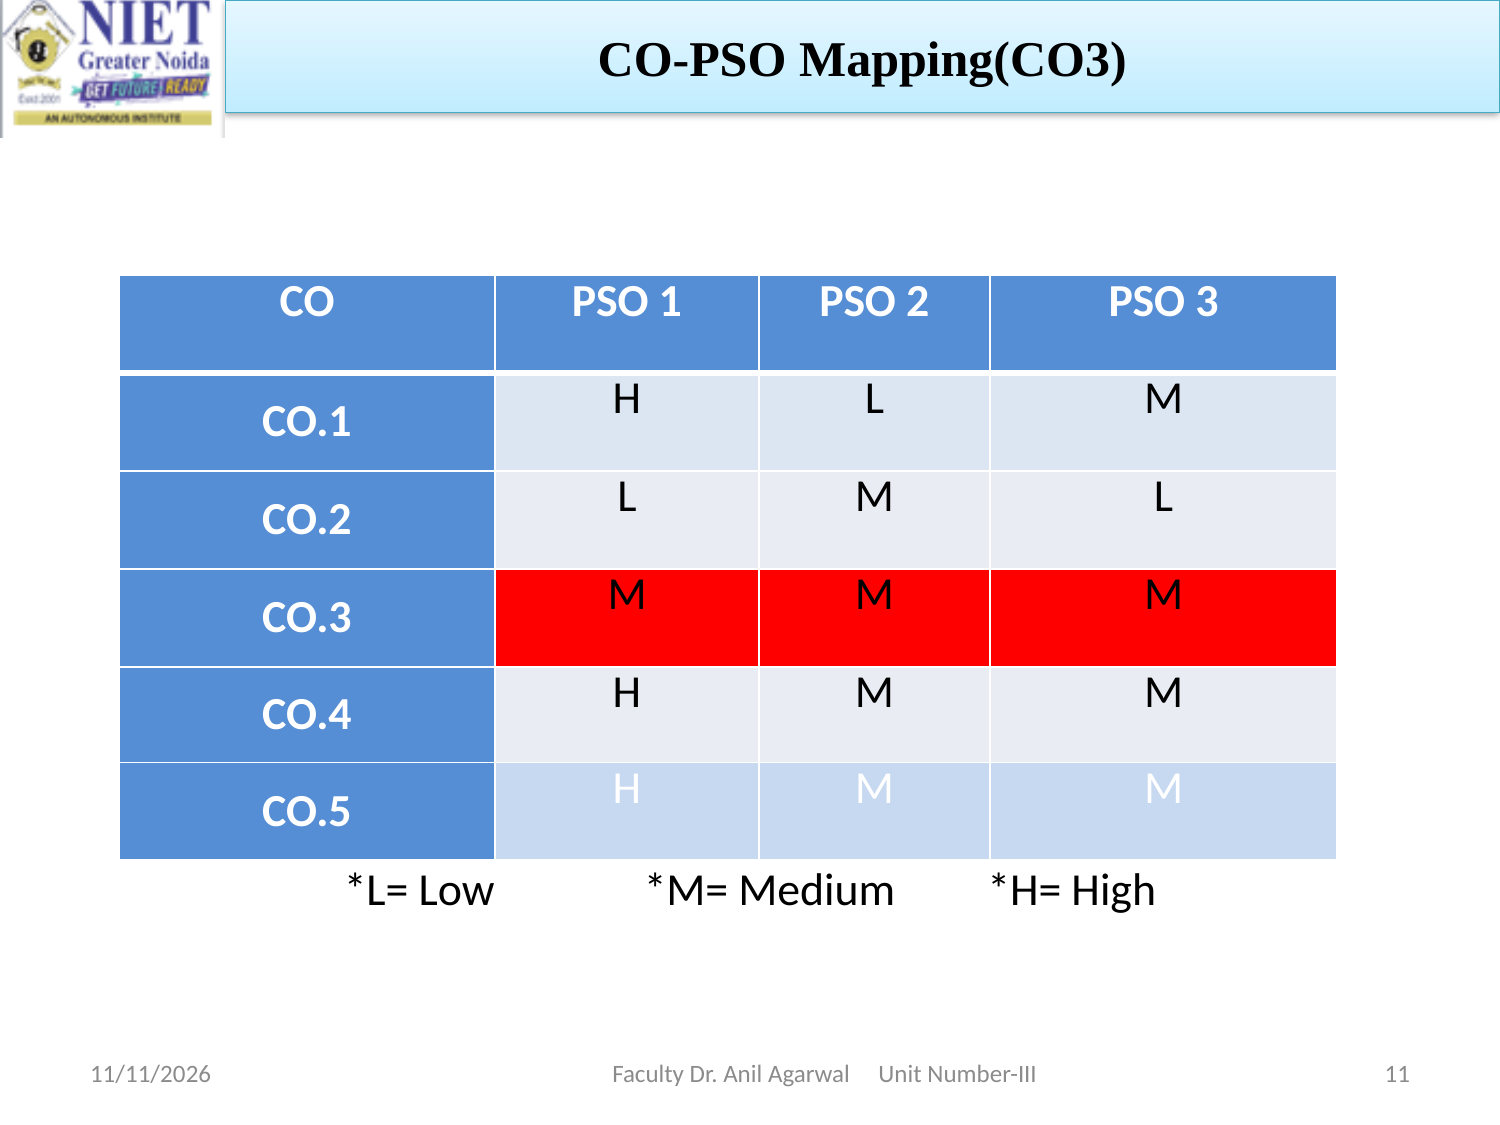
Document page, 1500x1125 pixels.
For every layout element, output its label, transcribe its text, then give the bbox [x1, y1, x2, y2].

table_header PSO 1 [496, 276, 758, 370]
table_cell CO.1 [120, 376, 494, 470]
slide_number 11 [1074, 1042, 1425, 1103]
table_cell M [496, 570, 758, 666]
table_cell M [760, 763, 989, 859]
text_box CO-PSO Mapping(CO3) [227, 0, 1500, 113]
table_cell M [991, 763, 1336, 859]
table_cell CO.5 [120, 763, 494, 859]
footer Faculty Dr. Anil Agarwal Unit Number-III [412, 1042, 1074, 1103]
table_header PSO 2 [760, 276, 989, 370]
table_cell M [760, 472, 989, 568]
picture [0, 0, 225, 138]
table_cell L [760, 376, 989, 470]
table_cell M [991, 668, 1336, 762]
table_cell M [760, 668, 989, 762]
table_cell L [496, 472, 758, 568]
table_cell H [496, 668, 758, 762]
list *L= Low *M= Medium *H= High [75, 275, 1425, 1018]
table_cell CO.2 [120, 472, 494, 568]
table_header CO [120, 276, 494, 370]
table_cell H [496, 376, 758, 470]
table_cell L [991, 472, 1336, 568]
table_cell CO.3 [120, 570, 494, 666]
table_header PSO 3 [991, 276, 1336, 370]
table_cell M [991, 376, 1336, 470]
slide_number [75, 1042, 412, 1103]
table_cell M [991, 570, 1336, 666]
table_cell M [760, 570, 989, 666]
table_cell CO.4 [120, 668, 494, 762]
table_cell H [496, 763, 758, 859]
